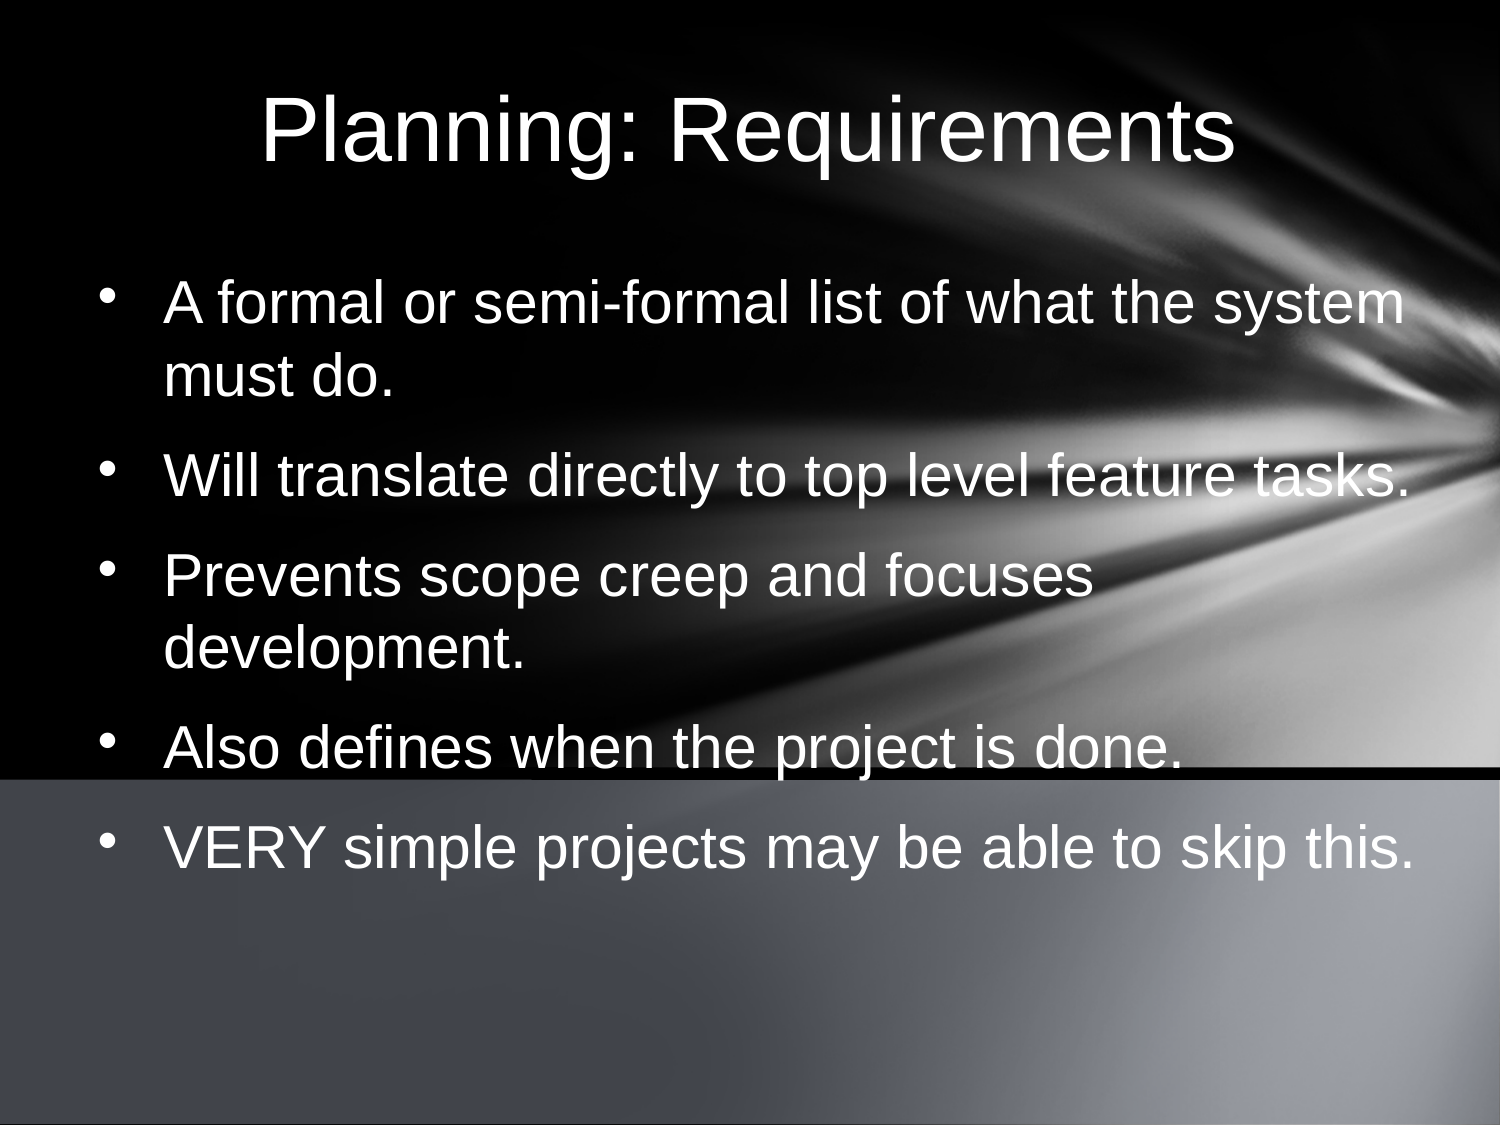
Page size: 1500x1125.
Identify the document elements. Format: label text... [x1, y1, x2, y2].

text_box Planning: Requirements [119, 69, 1380, 180]
picture [0, 0, 1500, 767]
text_box A formal or semi-formal list of what the system must do. Will translate directly to top level feature tasks. Prevents scope creep and focuses development. Also defines when the project is done. VERY simple projects may be able to skip this. [75, 263, 1425, 915]
